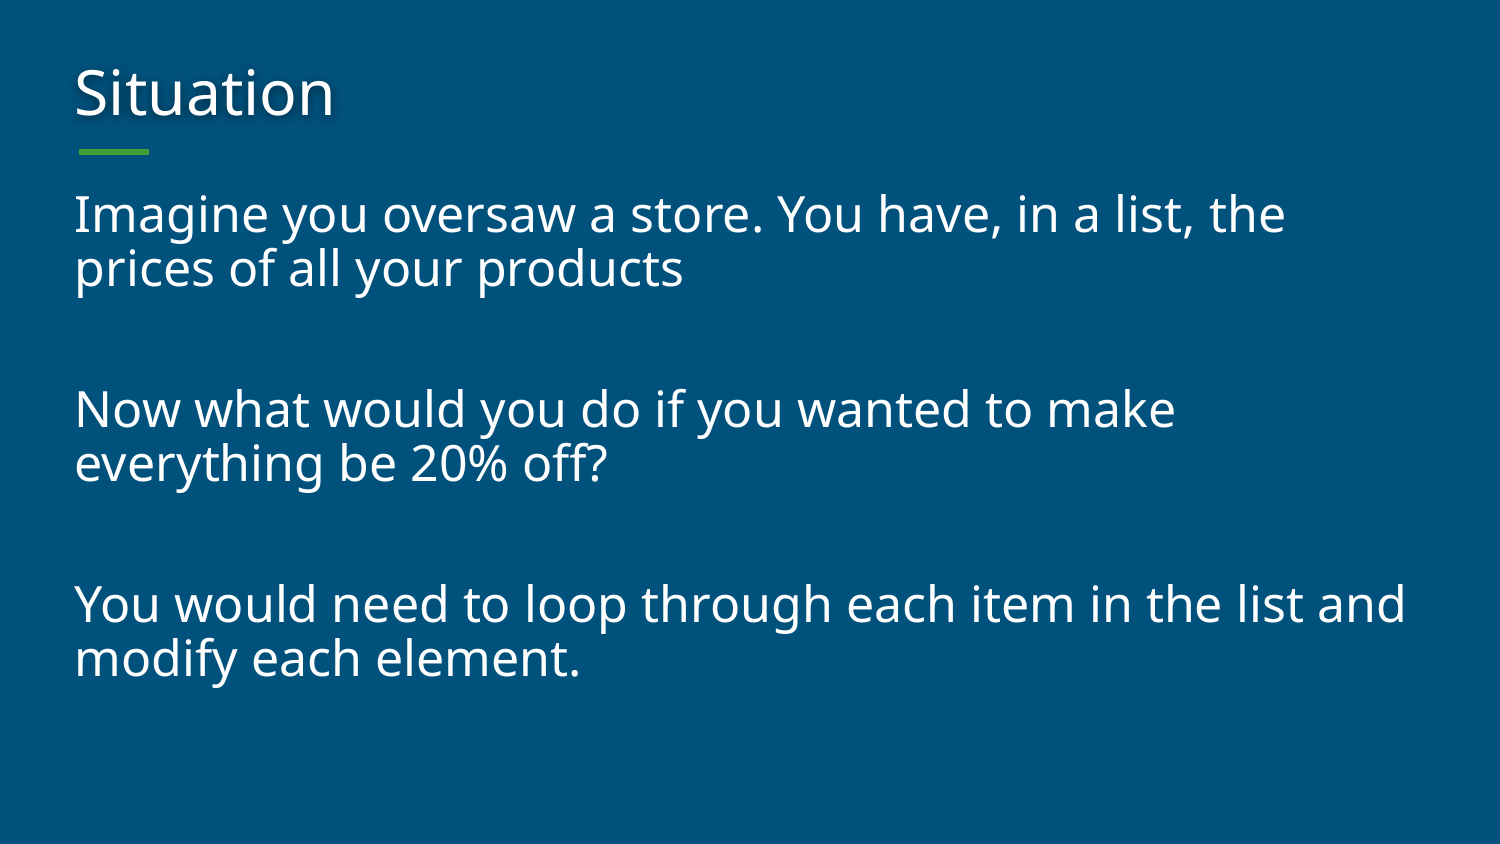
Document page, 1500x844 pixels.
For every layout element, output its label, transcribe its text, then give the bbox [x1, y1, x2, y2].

list Imagine you oversaw a store. You have, in a list, the prices of all your products Now what would you do if you wanted to make everything be 20% off? You would need to loop through each item in the list and modify each element. [63, 183, 1437, 750]
title Situation [63, 39, 1437, 152]
